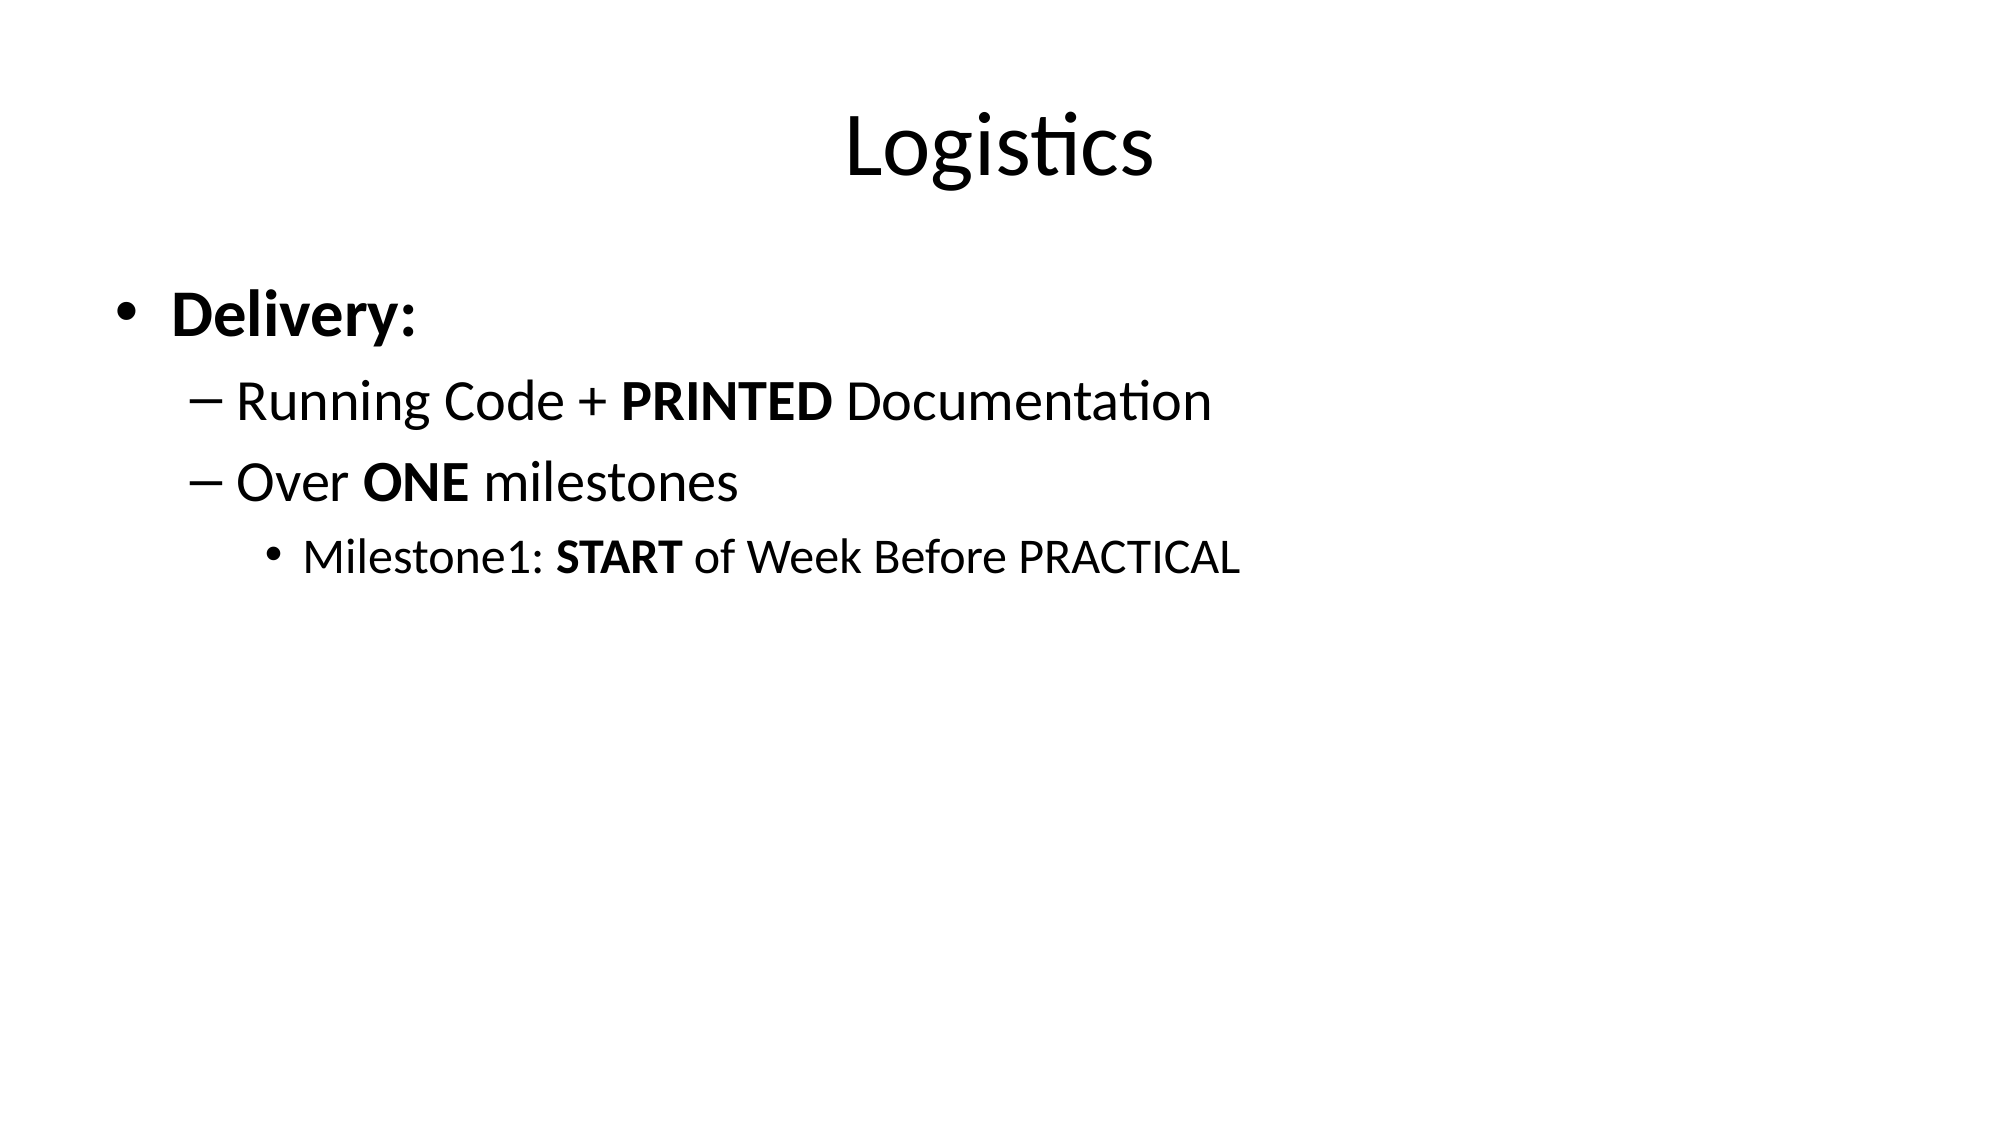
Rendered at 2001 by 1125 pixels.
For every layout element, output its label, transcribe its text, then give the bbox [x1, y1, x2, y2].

list Delivery: Running Code + PRINTED Documentation Over ONE milestones Milestone1: START of Week Before PRACTICAL [99, 262, 1900, 1005]
title Logistics [99, 45, 1900, 233]
